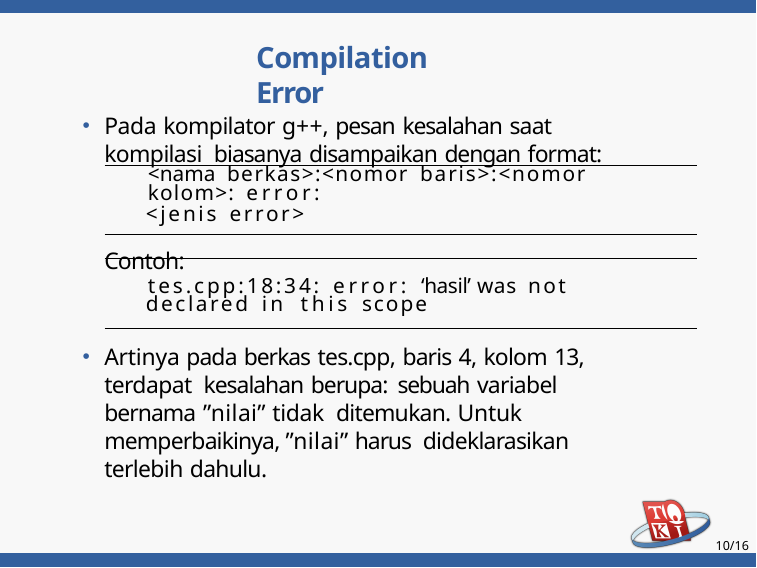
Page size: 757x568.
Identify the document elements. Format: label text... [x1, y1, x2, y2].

text_box Pada kompilator g++, pesan kesalahan saat kompilasi biasanya disampaikan dengan format: <nama berkas>:<nomor baris>:<nomor kolom>: error: <jenis error> Contoh: tes.cpp:18:34: error: ‘hasil’ was not declared in this scope Artinya pada berkas tes.cpp, baris 4, kolom 13, terdapat kesalahan berupa: sebuah variabel bernama ”nilai” tidak ditemukan. Untuk memperbaikinya, ”nilai” harus dideklarasikan terlebih dahulu. [80, 109, 684, 483]
picture [0, 0, 756, 13]
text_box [0, 495, 757, 568]
title Compilation Error [254, 36, 502, 109]
